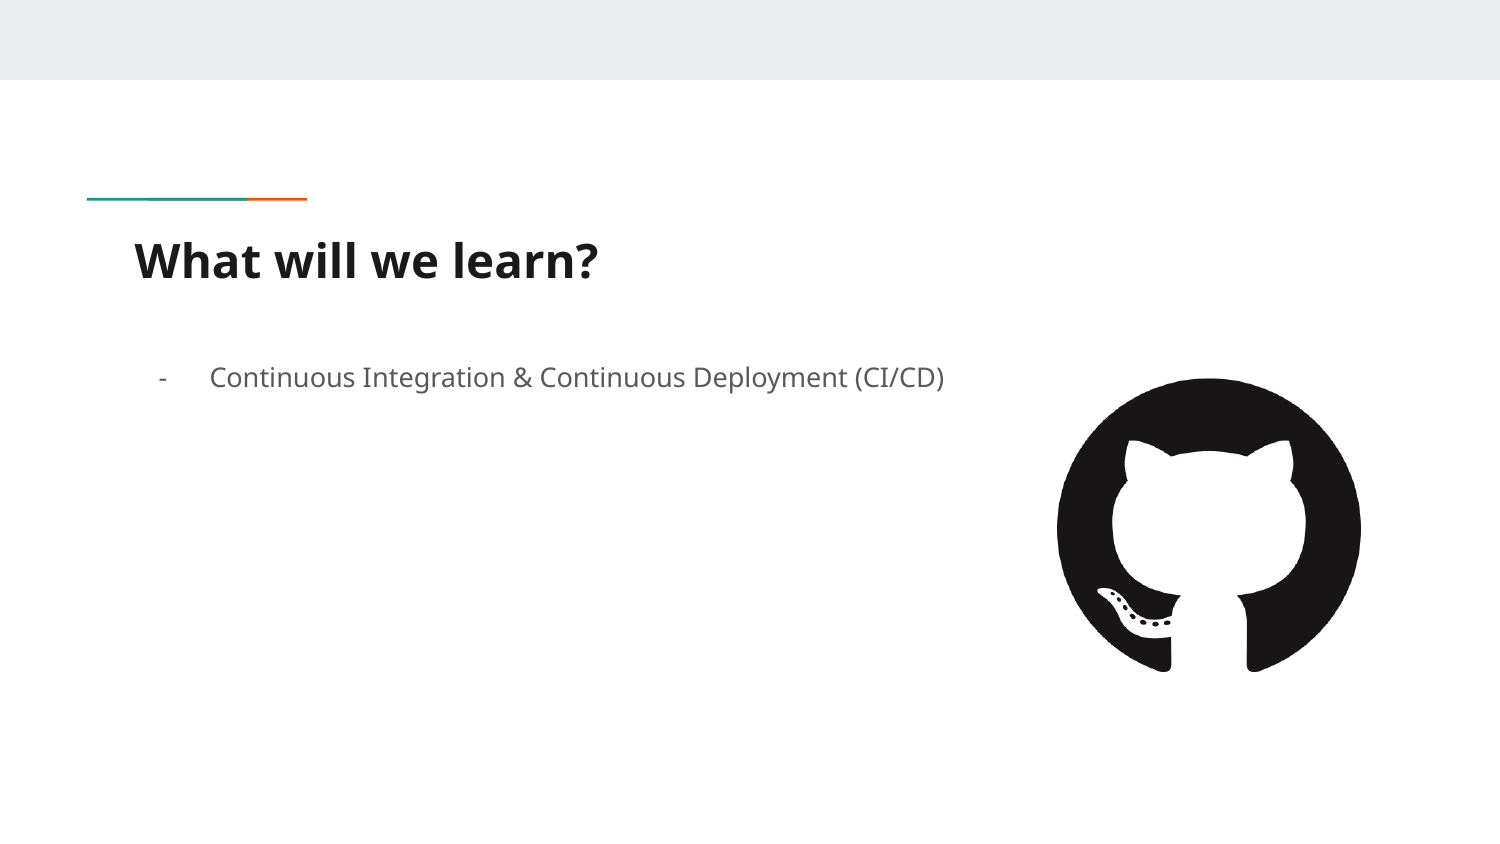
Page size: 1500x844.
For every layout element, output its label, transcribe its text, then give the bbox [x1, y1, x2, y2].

title What will we learn? [119, 216, 1381, 305]
list Continuous Integration & Continuous Deployment (CI/CD) [119, 341, 1002, 712]
picture [1007, 324, 1411, 729]
